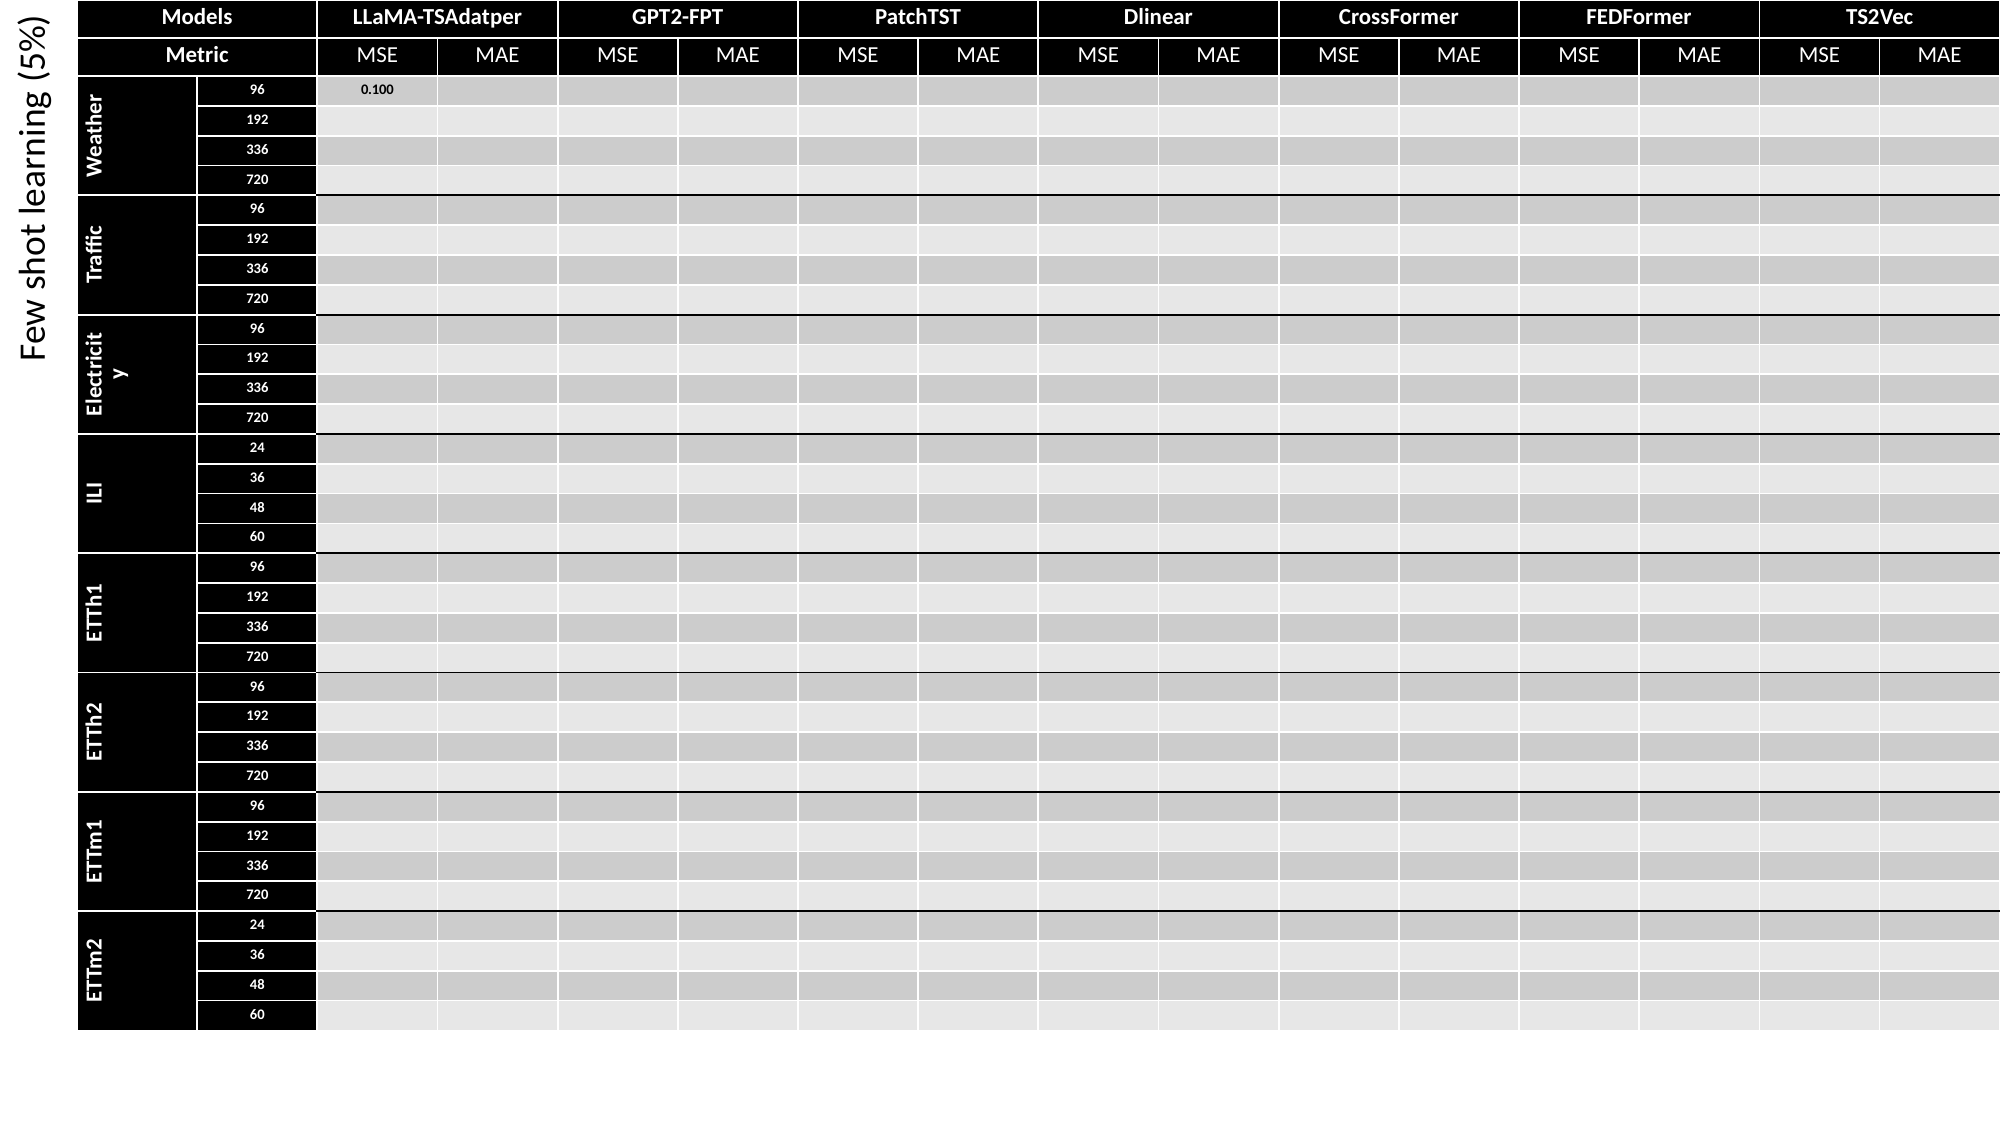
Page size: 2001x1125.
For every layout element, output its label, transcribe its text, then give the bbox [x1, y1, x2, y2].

table_cell [1520, 256, 1638, 284]
table_cell [1640, 524, 1759, 552]
table_cell [679, 554, 797, 582]
table_cell [1039, 733, 1158, 761]
table_cell [438, 763, 557, 791]
table_cell [1520, 77, 1638, 105]
table_cell [1159, 345, 1278, 373]
table_cell [1520, 494, 1638, 523]
table_cell [1880, 1001, 1999, 1030]
table_cell [799, 852, 917, 880]
table_cell [1039, 1001, 1158, 1030]
table_cell 192 [198, 226, 316, 254]
table_cell [1039, 882, 1158, 910]
table_cell [1039, 196, 1158, 224]
table_cell [318, 912, 437, 940]
table_cell [559, 644, 677, 672]
table_cell [799, 733, 917, 761]
table_cell [559, 345, 677, 373]
table_cell [679, 942, 797, 970]
table_cell MSE [1760, 39, 1879, 75]
table_cell [919, 644, 1037, 672]
table_cell [1640, 1001, 1759, 1030]
table_cell Traffic [78, 196, 196, 314]
table_cell [438, 584, 557, 612]
table_cell [318, 823, 437, 851]
table_cell [1159, 942, 1278, 970]
table_cell [1880, 286, 1999, 314]
table_cell [1280, 196, 1398, 224]
table_cell [1159, 644, 1278, 672]
table_cell [1280, 166, 1398, 194]
table_cell [1280, 77, 1398, 105]
table_cell [1520, 524, 1638, 552]
table_cell [1880, 77, 1999, 105]
table_cell [1760, 524, 1879, 552]
table_cell [1039, 435, 1158, 463]
table_cell [799, 584, 917, 612]
table_cell [1520, 554, 1638, 582]
table_cell [919, 763, 1037, 791]
table_cell [1159, 256, 1278, 284]
table_cell [559, 77, 677, 105]
table_cell [1159, 763, 1278, 791]
table_cell [1640, 77, 1759, 105]
table_cell [1159, 852, 1278, 880]
table_cell [1760, 882, 1879, 910]
table_cell [1880, 912, 1999, 940]
table_cell [318, 405, 437, 433]
table_cell MSE [318, 39, 437, 75]
table_cell [1400, 614, 1518, 642]
table_cell [799, 793, 917, 821]
table_cell [1159, 286, 1278, 314]
table_cell [799, 375, 917, 403]
table_cell [318, 673, 437, 701]
table_cell [318, 882, 437, 910]
table_cell [1400, 166, 1518, 194]
table_cell [799, 763, 917, 791]
table_cell [799, 345, 917, 373]
table_cell [1520, 286, 1638, 314]
table_cell [1159, 793, 1278, 821]
table_cell [559, 763, 677, 791]
table_cell [1760, 703, 1879, 731]
table_cell [1280, 524, 1398, 552]
table_cell [318, 524, 437, 552]
table_cell [679, 286, 797, 314]
table_cell [919, 703, 1037, 731]
table_cell [1520, 345, 1638, 373]
table_cell [919, 405, 1037, 433]
table_cell [559, 942, 677, 970]
table_cell [1640, 196, 1759, 224]
table_cell [1400, 494, 1518, 523]
table_cell [1760, 614, 1879, 642]
table_cell 96 [198, 554, 316, 582]
table_cell [559, 435, 677, 463]
table_cell MAE [1400, 39, 1518, 75]
table_cell [1640, 316, 1759, 344]
table_cell [1400, 405, 1518, 433]
table_cell [1520, 316, 1638, 344]
table_cell [1640, 793, 1759, 821]
table_cell 24 [198, 435, 316, 463]
table_cell [1400, 882, 1518, 910]
table_cell [919, 166, 1037, 194]
table_cell 60 [198, 524, 316, 552]
table_cell [318, 226, 437, 254]
table_cell [1039, 942, 1158, 970]
table_cell [1760, 673, 1879, 701]
table_cell [1039, 584, 1158, 612]
table_cell [1400, 226, 1518, 254]
table_cell [1280, 912, 1398, 940]
table_cell [318, 554, 437, 582]
table_cell [1280, 316, 1398, 344]
table_cell [1159, 823, 1278, 851]
table_header GPT2-FPT [559, 1, 797, 37]
table_cell [1520, 226, 1638, 254]
text_box Few shot learning (5%) [0, 0, 76, 366]
table_cell [919, 823, 1037, 851]
table_cell [799, 226, 917, 254]
table_cell [1520, 584, 1638, 612]
table_header Models [78, 1, 316, 37]
table_cell [679, 882, 797, 910]
table_cell [1640, 226, 1759, 254]
table_cell [559, 166, 677, 194]
table_cell [1640, 673, 1759, 701]
table_cell [1640, 256, 1759, 284]
table_cell [1640, 644, 1759, 672]
table_cell [1400, 644, 1518, 672]
table_cell [679, 524, 797, 552]
table_cell [1400, 196, 1518, 224]
table_cell [679, 733, 797, 761]
table_cell [1400, 137, 1518, 165]
table_cell [438, 435, 557, 463]
table_cell 192 [198, 345, 316, 373]
table_cell [799, 107, 917, 135]
table_cell MAE [1159, 39, 1278, 75]
table_cell [1280, 465, 1398, 493]
table_cell [438, 524, 557, 552]
table_cell [1640, 703, 1759, 731]
table_cell [438, 345, 557, 373]
table_cell [1520, 166, 1638, 194]
table_cell [679, 584, 797, 612]
table_cell [438, 852, 557, 880]
table_cell [1159, 226, 1278, 254]
table_cell [799, 137, 917, 165]
table_cell [919, 882, 1037, 910]
table_cell [1520, 703, 1638, 731]
table_cell [1880, 316, 1999, 344]
table_cell [318, 584, 437, 612]
table_cell Weather [78, 77, 196, 194]
table_cell [679, 494, 797, 523]
table_cell [438, 226, 557, 254]
table_cell [318, 166, 437, 194]
table_cell [1280, 1001, 1398, 1030]
table_cell MSE [559, 39, 677, 75]
table_cell [1640, 107, 1759, 135]
table_cell [1760, 793, 1879, 821]
table_cell [1280, 375, 1398, 403]
table_cell [1159, 316, 1278, 344]
table_cell [1280, 584, 1398, 612]
table_cell [1039, 852, 1158, 880]
table_cell [919, 554, 1037, 582]
table_cell [1400, 972, 1518, 1000]
table_cell [1159, 912, 1278, 940]
table_cell [1520, 196, 1638, 224]
table_cell [919, 733, 1037, 761]
table_cell [438, 703, 557, 731]
table_cell [559, 882, 677, 910]
table_cell [1760, 494, 1879, 523]
table_cell [318, 345, 437, 373]
table_cell [799, 286, 917, 314]
table_cell [1159, 733, 1278, 761]
table_cell ETTh2 [78, 673, 196, 791]
table_cell [1880, 703, 1999, 731]
table_cell [1280, 226, 1398, 254]
table_cell [1880, 107, 1999, 135]
table_cell [1520, 107, 1638, 135]
table_cell MSE [1039, 39, 1158, 75]
table_cell [318, 733, 437, 761]
table_cell [1159, 673, 1278, 701]
table_cell [1760, 1001, 1879, 1030]
table_cell [799, 316, 917, 344]
table_cell [799, 524, 917, 552]
table_cell [1400, 703, 1518, 731]
table_cell ETTm2 [78, 912, 196, 1030]
table_cell 48 [198, 972, 316, 1000]
table_cell [1520, 137, 1638, 165]
table_cell [559, 256, 677, 284]
table_cell [799, 494, 917, 523]
table_cell [1400, 793, 1518, 821]
table_cell [1039, 673, 1158, 701]
table_cell [559, 554, 677, 582]
table_cell [679, 77, 797, 105]
table_cell [1280, 494, 1398, 523]
table_cell [1280, 673, 1398, 701]
table_cell [1280, 554, 1398, 582]
table_cell [1400, 465, 1518, 493]
table_cell [438, 256, 557, 284]
table_cell [1159, 524, 1278, 552]
table_cell [559, 316, 677, 344]
table_cell 720 [198, 763, 316, 791]
table_cell [1520, 733, 1638, 761]
table_cell [318, 137, 437, 165]
table_cell [1159, 77, 1278, 105]
table_cell [1640, 972, 1759, 1000]
table_cell [438, 375, 557, 403]
table_cell [799, 972, 917, 1000]
table_cell 0.100 [318, 77, 437, 105]
table_cell [1280, 882, 1398, 910]
table_cell [799, 882, 917, 910]
table_cell [1880, 137, 1999, 165]
table_cell [559, 823, 677, 851]
table_cell [1760, 942, 1879, 970]
table_cell [1520, 823, 1638, 851]
table_cell [679, 405, 797, 433]
table_cell [1760, 345, 1879, 373]
table_cell [1400, 584, 1518, 612]
table_cell [318, 494, 437, 523]
table_cell [799, 554, 917, 582]
table_cell [438, 286, 557, 314]
table_cell [438, 733, 557, 761]
table_cell 96 [198, 77, 316, 105]
table_cell [919, 316, 1037, 344]
table_cell [919, 435, 1037, 463]
table_cell 336 [198, 256, 316, 284]
table_cell [799, 703, 917, 731]
table_cell 192 [198, 823, 316, 851]
table_cell [1880, 375, 1999, 403]
table_cell [919, 912, 1037, 940]
table_cell [559, 137, 677, 165]
table_cell [1760, 286, 1879, 314]
table_cell [1640, 166, 1759, 194]
table_cell [559, 733, 677, 761]
table_cell [679, 137, 797, 165]
table_header Dlinear [1039, 1, 1278, 37]
table_cell [1880, 166, 1999, 194]
table_cell ETTh1 [78, 554, 196, 672]
table_cell MAE [919, 39, 1037, 75]
table_cell [1400, 345, 1518, 373]
table_cell [1159, 196, 1278, 224]
table_cell [799, 256, 917, 284]
table_cell MSE [1280, 39, 1398, 75]
table_cell [919, 107, 1037, 135]
table_cell [1640, 435, 1759, 463]
table_cell [1760, 465, 1879, 493]
table_cell 192 [198, 584, 316, 612]
table_cell [1280, 793, 1398, 821]
table_cell MSE [799, 39, 917, 75]
table_cell [1039, 226, 1158, 254]
table_cell [1520, 1001, 1638, 1030]
table_cell [559, 912, 677, 940]
table_cell [1520, 763, 1638, 791]
table_cell [438, 137, 557, 165]
table_cell [1640, 614, 1759, 642]
table_cell [1880, 614, 1999, 642]
table_cell [1159, 166, 1278, 194]
table_cell [1640, 763, 1759, 791]
table_cell [438, 793, 557, 821]
table_cell [1280, 256, 1398, 284]
table_cell [559, 226, 677, 254]
table_cell [318, 286, 437, 314]
table_cell [318, 256, 437, 284]
table_cell [679, 972, 797, 1000]
table_cell [1880, 494, 1999, 523]
table_cell [1039, 972, 1158, 1000]
table_cell 720 [198, 405, 316, 433]
table_cell [1880, 644, 1999, 672]
table_cell [559, 584, 677, 612]
table_cell [438, 107, 557, 135]
table_cell [318, 465, 437, 493]
table_cell [438, 912, 557, 940]
table_cell [1880, 554, 1999, 582]
table_cell [679, 912, 797, 940]
table_cell 336 [198, 137, 316, 165]
table_cell [1039, 345, 1158, 373]
table_cell [1640, 345, 1759, 373]
table_cell [1280, 137, 1398, 165]
table_cell [1760, 972, 1879, 1000]
table_cell [1280, 763, 1398, 791]
table_cell [1400, 823, 1518, 851]
table_cell [1640, 823, 1759, 851]
table_cell [318, 196, 437, 224]
table_header FEDFormer [1520, 1, 1759, 37]
table_cell [1039, 107, 1158, 135]
table_cell [1400, 375, 1518, 403]
table_cell [919, 77, 1037, 105]
table_cell [1039, 375, 1158, 403]
table_cell [679, 465, 797, 493]
table_cell [679, 823, 797, 851]
table_cell [799, 1001, 917, 1030]
table_cell [1760, 256, 1879, 284]
table_cell [1159, 614, 1278, 642]
table_cell [1039, 614, 1158, 642]
table_cell [559, 405, 677, 433]
table_cell 720 [198, 286, 316, 314]
table_cell [1159, 584, 1278, 612]
table_cell 96 [198, 316, 316, 344]
table_cell [1280, 405, 1398, 433]
table_cell [1760, 733, 1879, 761]
table_cell [438, 77, 557, 105]
table_cell [1400, 852, 1518, 880]
table_cell [1159, 137, 1278, 165]
table_cell [559, 793, 677, 821]
table_cell [1880, 345, 1999, 373]
table_cell [1159, 435, 1278, 463]
table_cell 336 [198, 375, 316, 403]
table_cell [679, 166, 797, 194]
table_cell [1400, 107, 1518, 135]
table_cell [919, 584, 1037, 612]
table_cell [1400, 77, 1518, 105]
table_cell [799, 405, 917, 433]
table_cell [438, 614, 557, 642]
table_cell [438, 644, 557, 672]
table_cell [1760, 435, 1879, 463]
table_cell [679, 614, 797, 642]
table_cell [1880, 972, 1999, 1000]
table_cell [1520, 793, 1638, 821]
table_cell [1520, 972, 1638, 1000]
table_cell [1159, 972, 1278, 1000]
table_cell [1520, 852, 1638, 880]
table_cell [1520, 942, 1638, 970]
table_header CrossFormer [1280, 1, 1518, 37]
table_cell [919, 852, 1037, 880]
table_cell [1280, 614, 1398, 642]
table_cell 96 [198, 196, 316, 224]
table_cell Metric [78, 39, 316, 75]
table_cell [1159, 554, 1278, 582]
table_cell [1159, 465, 1278, 493]
table_cell [919, 614, 1037, 642]
table_cell [1280, 733, 1398, 761]
table_cell [1280, 435, 1398, 463]
table_cell [1640, 912, 1759, 940]
table_cell [1880, 465, 1999, 493]
table_cell 720 [198, 882, 316, 910]
table_cell [1280, 823, 1398, 851]
table_cell [318, 942, 437, 970]
table_cell [1760, 77, 1879, 105]
table_cell [1400, 1001, 1518, 1030]
table_cell [559, 465, 677, 493]
table_cell [1760, 226, 1879, 254]
table_cell 192 [198, 703, 316, 731]
table_cell [1039, 912, 1158, 940]
table_cell [1760, 405, 1879, 433]
table_cell [1880, 882, 1999, 910]
table_cell 192 [198, 107, 316, 135]
table_cell [919, 1001, 1037, 1030]
table_cell [438, 972, 557, 1000]
table_cell [1640, 137, 1759, 165]
table_cell [1640, 286, 1759, 314]
table_cell [1400, 286, 1518, 314]
table_cell [679, 345, 797, 373]
table_cell [318, 703, 437, 731]
table_cell [318, 763, 437, 791]
table_cell [1400, 524, 1518, 552]
table_cell [1760, 107, 1879, 135]
table_cell [1159, 494, 1278, 523]
table_cell [1039, 137, 1158, 165]
table_cell [799, 614, 917, 642]
table_cell MAE [1880, 39, 1999, 75]
table_cell [799, 673, 917, 701]
table_cell [1280, 644, 1398, 672]
table_cell [799, 77, 917, 105]
table_cell MAE [679, 39, 797, 75]
table_header PatchTST [799, 1, 1037, 37]
table_cell [1039, 703, 1158, 731]
table_cell [1520, 614, 1638, 642]
table_cell [1039, 644, 1158, 672]
table_cell 96 [198, 673, 316, 701]
table_cell [679, 852, 797, 880]
table_cell [1880, 226, 1999, 254]
table_cell [438, 494, 557, 523]
table_cell [1039, 286, 1158, 314]
table_cell [559, 286, 677, 314]
table_cell [438, 554, 557, 582]
table_cell 336 [198, 852, 316, 880]
table_cell 36 [198, 942, 316, 970]
table_cell [1760, 912, 1879, 940]
table_cell [1159, 703, 1278, 731]
table_cell [318, 614, 437, 642]
table_cell [1640, 733, 1759, 761]
table_cell [919, 942, 1037, 970]
table_cell [318, 435, 437, 463]
table_cell [1400, 256, 1518, 284]
table_cell [919, 137, 1037, 165]
table_cell [1880, 435, 1999, 463]
table_cell [559, 703, 677, 731]
table_cell [1520, 673, 1638, 701]
table_cell [799, 823, 917, 851]
table_cell [919, 972, 1037, 1000]
table_cell [1640, 584, 1759, 612]
table_cell [1880, 405, 1999, 433]
table_cell [318, 316, 437, 344]
table_cell [1039, 823, 1158, 851]
table_cell 96 [198, 793, 316, 821]
table_cell [799, 166, 917, 194]
table_cell [1880, 852, 1999, 880]
table_cell [1159, 1001, 1278, 1030]
table_cell [919, 286, 1037, 314]
table_cell [1400, 554, 1518, 582]
table_cell 24 [198, 912, 316, 940]
table_cell [1159, 405, 1278, 433]
table_cell [1039, 554, 1158, 582]
table_cell MSE [1520, 39, 1638, 75]
table_cell [799, 435, 917, 463]
table_cell [1520, 644, 1638, 672]
table_cell [679, 256, 797, 284]
table_cell ILI [78, 435, 196, 552]
table_cell [438, 465, 557, 493]
table_cell [559, 1001, 677, 1030]
table_cell [1640, 494, 1759, 523]
table_cell [1520, 375, 1638, 403]
table_cell [318, 852, 437, 880]
table_cell 720 [198, 644, 316, 672]
table_cell [919, 196, 1037, 224]
table_cell [1760, 375, 1879, 403]
table_cell [438, 405, 557, 433]
table_cell [1280, 703, 1398, 731]
table_cell [1400, 912, 1518, 940]
table_cell [1039, 77, 1158, 105]
table_cell [1640, 882, 1759, 910]
table_cell [919, 524, 1037, 552]
table_cell [679, 316, 797, 344]
table_cell [679, 793, 797, 821]
table_cell [679, 196, 797, 224]
table_cell [1280, 107, 1398, 135]
table_cell [1760, 763, 1879, 791]
table_cell [559, 673, 677, 701]
table_cell [919, 793, 1037, 821]
table_cell [1760, 644, 1879, 672]
table_cell [1400, 763, 1518, 791]
table_cell [1039, 405, 1158, 433]
table_cell [1039, 524, 1158, 552]
table_cell [1039, 256, 1158, 284]
table_cell [318, 793, 437, 821]
table_cell [559, 614, 677, 642]
table_cell [919, 226, 1037, 254]
table_cell [1039, 465, 1158, 493]
table_cell [799, 912, 917, 940]
table_cell [1520, 465, 1638, 493]
table_cell [799, 196, 917, 224]
table_cell [1520, 435, 1638, 463]
table_cell [559, 107, 677, 135]
table_cell [438, 882, 557, 910]
table_cell [919, 465, 1037, 493]
table_cell [919, 345, 1037, 373]
table_cell [679, 763, 797, 791]
table_cell [1159, 107, 1278, 135]
table_cell [1400, 733, 1518, 761]
table_cell [559, 375, 677, 403]
table_cell [559, 524, 677, 552]
table_cell 60 [198, 1001, 316, 1030]
table_cell [438, 942, 557, 970]
table_header TS2Vec [1760, 1, 1999, 37]
table_cell [799, 942, 917, 970]
table_cell [559, 852, 677, 880]
table_cell [318, 375, 437, 403]
table_cell [1760, 584, 1879, 612]
table_cell [679, 703, 797, 731]
table_cell [1520, 882, 1638, 910]
table_cell [1640, 465, 1759, 493]
table_header LLaMA-TSAdatper [318, 1, 557, 37]
table_cell [679, 375, 797, 403]
table_cell [1039, 494, 1158, 523]
table_cell [1280, 852, 1398, 880]
table_cell [1400, 435, 1518, 463]
table_cell [679, 1001, 797, 1030]
table_cell [1280, 942, 1398, 970]
table_cell [559, 494, 677, 523]
table_cell [1880, 584, 1999, 612]
table_cell [1159, 375, 1278, 403]
table_cell [1039, 166, 1158, 194]
table_cell [919, 673, 1037, 701]
table_cell [1280, 286, 1398, 314]
table_cell [1880, 733, 1999, 761]
table_cell [799, 465, 917, 493]
table_cell [1039, 316, 1158, 344]
table_cell [1760, 196, 1879, 224]
table_cell [1400, 673, 1518, 701]
table_cell [1760, 823, 1879, 851]
table_cell [1760, 852, 1879, 880]
table_cell [1880, 673, 1999, 701]
table_cell [919, 256, 1037, 284]
table_cell [1400, 316, 1518, 344]
table_cell [679, 435, 797, 463]
table_cell 720 [198, 166, 316, 194]
table_cell [318, 972, 437, 1000]
table_cell [799, 644, 917, 672]
table_cell [1640, 852, 1759, 880]
table_cell [318, 1001, 437, 1030]
table_cell Electricity [78, 316, 196, 433]
table_cell 36 [198, 465, 316, 493]
table_cell [1760, 316, 1879, 344]
table_cell [1520, 912, 1638, 940]
table_cell 48 [198, 494, 316, 523]
table_cell [1640, 405, 1759, 433]
table_cell [438, 316, 557, 344]
table_cell 336 [198, 614, 316, 642]
table_cell [1760, 166, 1879, 194]
table_cell MAE [1640, 39, 1759, 75]
table_cell [1280, 972, 1398, 1000]
table_cell [1880, 793, 1999, 821]
table_cell [1880, 763, 1999, 791]
table_cell [1640, 942, 1759, 970]
table_cell [679, 226, 797, 254]
table_cell [1760, 554, 1879, 582]
table_cell [1760, 137, 1879, 165]
table_cell [1880, 256, 1999, 284]
table_cell [1520, 405, 1638, 433]
table_cell [1640, 375, 1759, 403]
table_cell [919, 494, 1037, 523]
table_cell [438, 196, 557, 224]
table_cell [318, 107, 437, 135]
table_cell [438, 1001, 557, 1030]
table_cell [1880, 524, 1999, 552]
table_cell [679, 673, 797, 701]
table_cell MAE [438, 39, 557, 75]
table_cell ETTm1 [78, 793, 196, 910]
table_cell [1159, 882, 1278, 910]
table_cell [318, 644, 437, 672]
table_cell [1880, 823, 1999, 851]
table_cell [1880, 196, 1999, 224]
table_cell [1039, 793, 1158, 821]
table_cell [438, 673, 557, 701]
table_cell [1039, 763, 1158, 791]
table_cell [1400, 942, 1518, 970]
table_cell [679, 644, 797, 672]
table_cell [438, 823, 557, 851]
table_cell [559, 972, 677, 1000]
table_cell [559, 196, 677, 224]
table_cell [679, 107, 797, 135]
table_cell [1880, 942, 1999, 970]
table_cell [1280, 345, 1398, 373]
table_cell [1640, 554, 1759, 582]
table_cell [919, 375, 1037, 403]
table_cell 336 [198, 733, 316, 761]
table_cell [438, 166, 557, 194]
